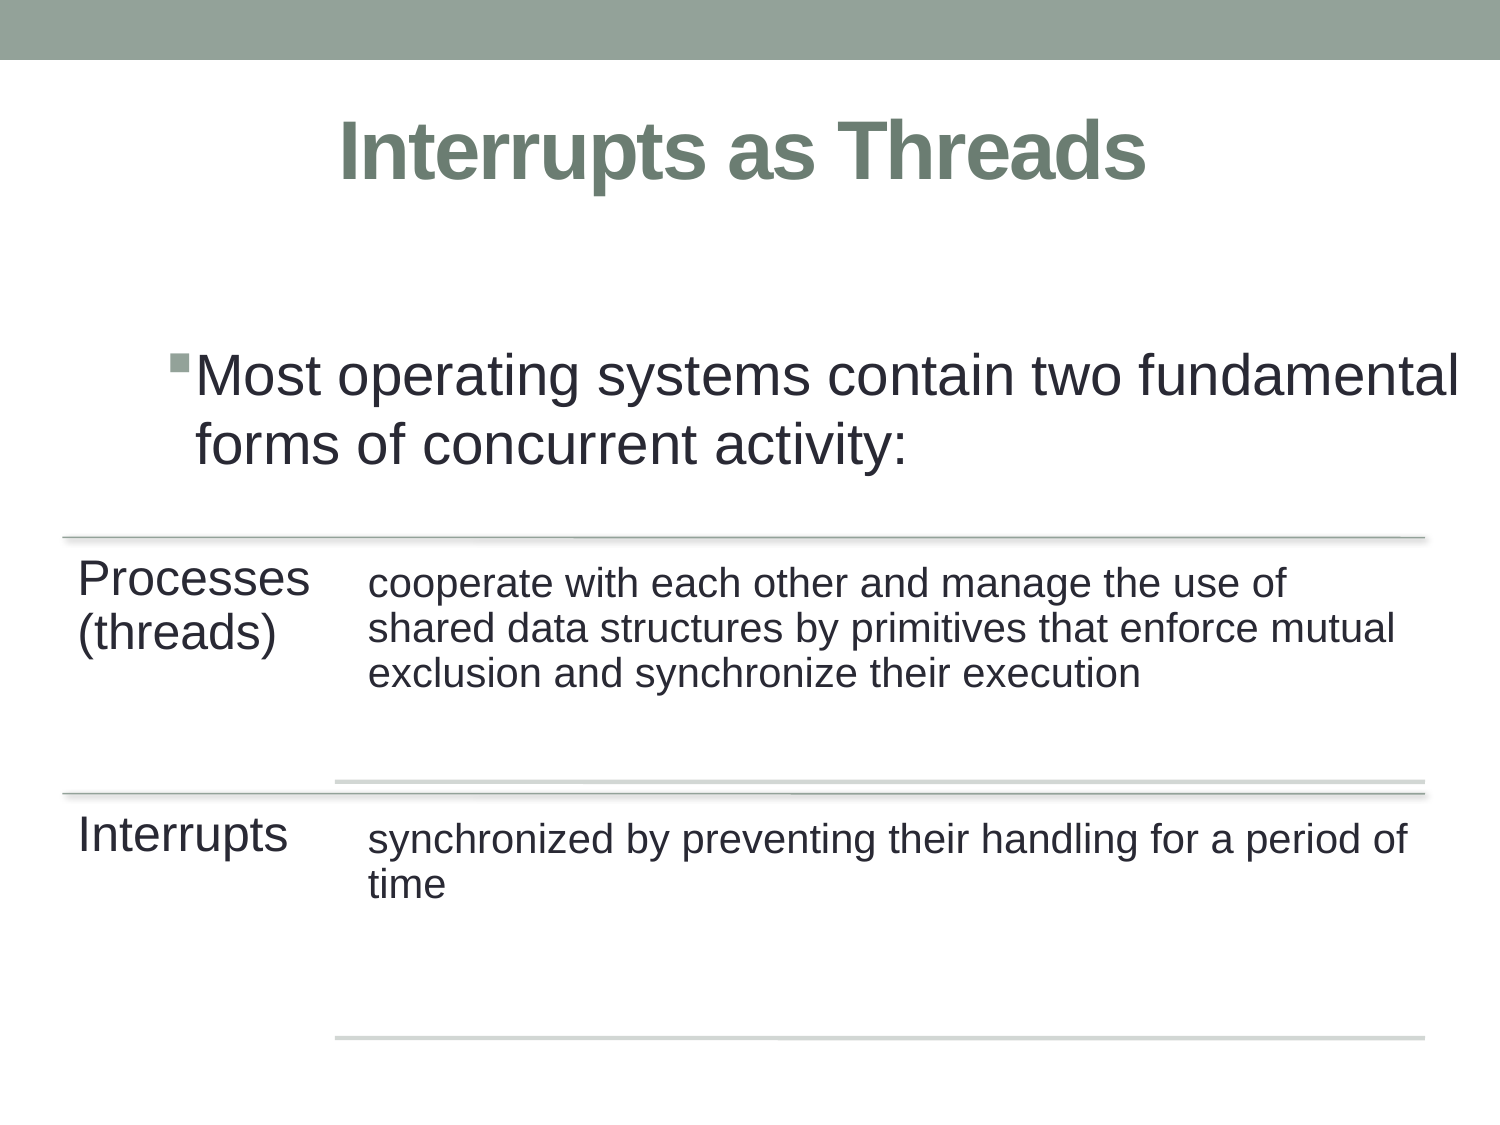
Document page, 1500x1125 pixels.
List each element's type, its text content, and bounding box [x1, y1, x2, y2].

title Interrupts as Threads [50, 37, 1438, 255]
list Most operating systems contain two fundamental forms of concurrent activity: [150, 187, 1500, 1000]
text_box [62, 537, 1426, 1051]
